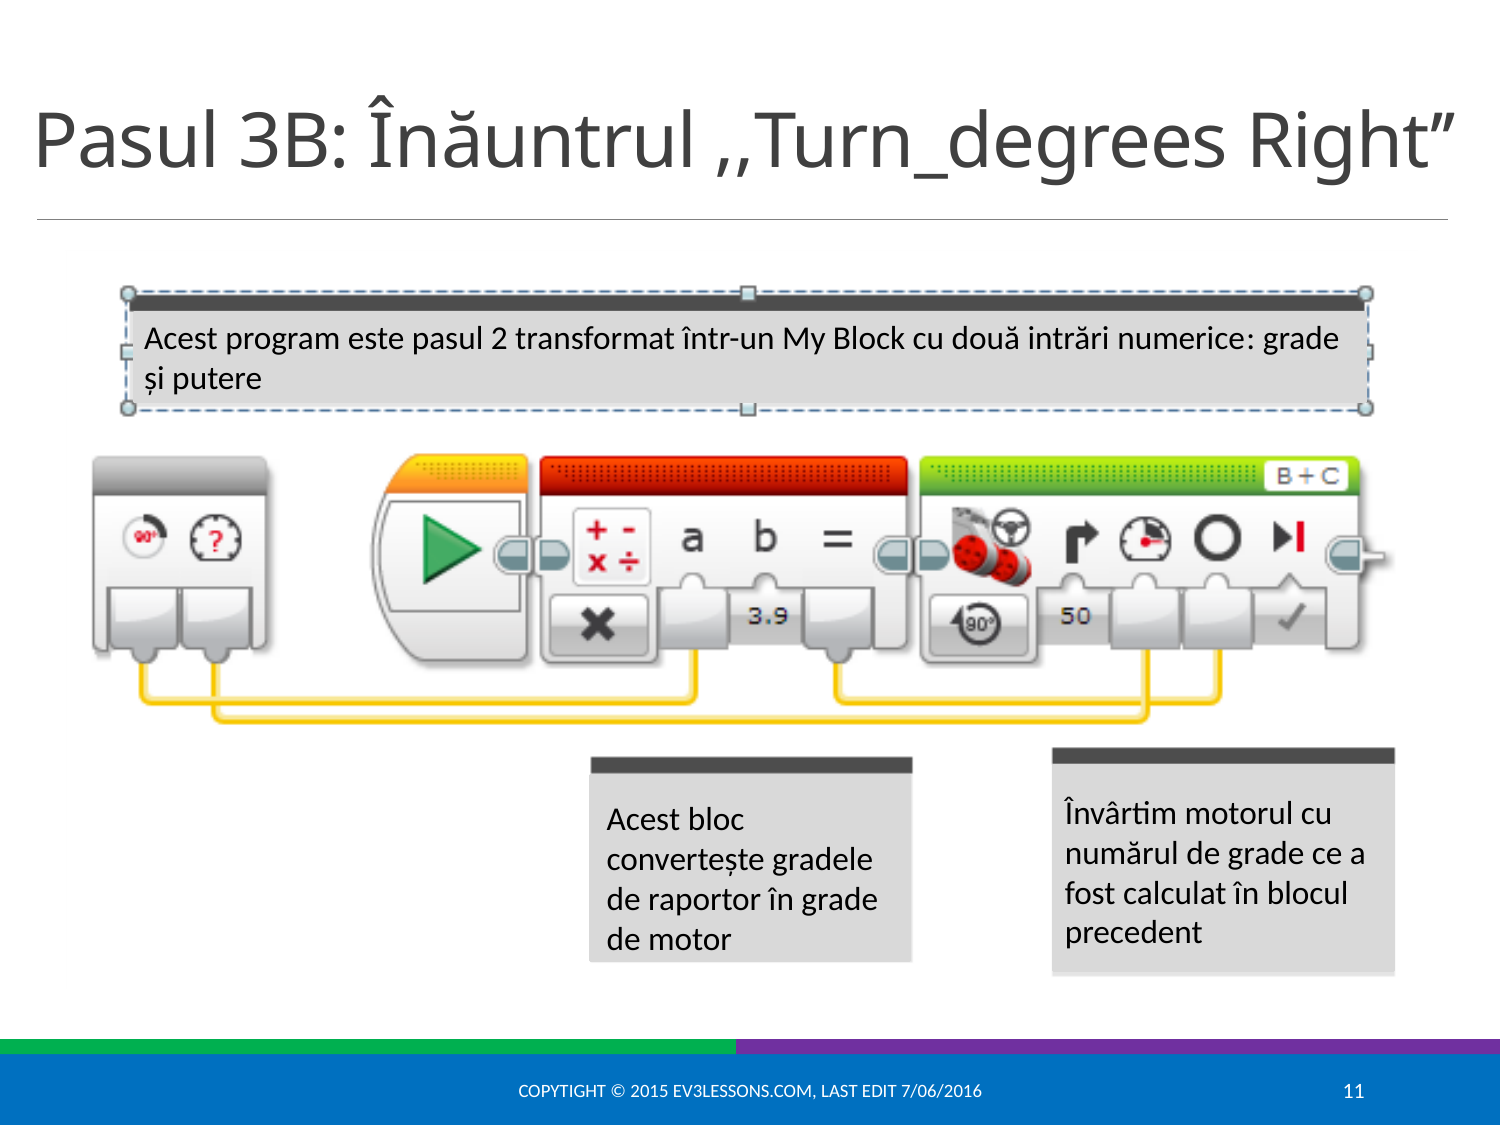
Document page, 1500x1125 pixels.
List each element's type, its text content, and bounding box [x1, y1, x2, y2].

footer Copytight © 2015 EV3Lessons.com, Last edit 7/06/2016 [453, 1059, 1047, 1120]
title Pasul 3B: Înăuntrul ,,Turn_degrees Right’’ [17, 47, 1480, 191]
picture [64, 249, 1419, 990]
slide_number 11 [1218, 1059, 1380, 1120]
